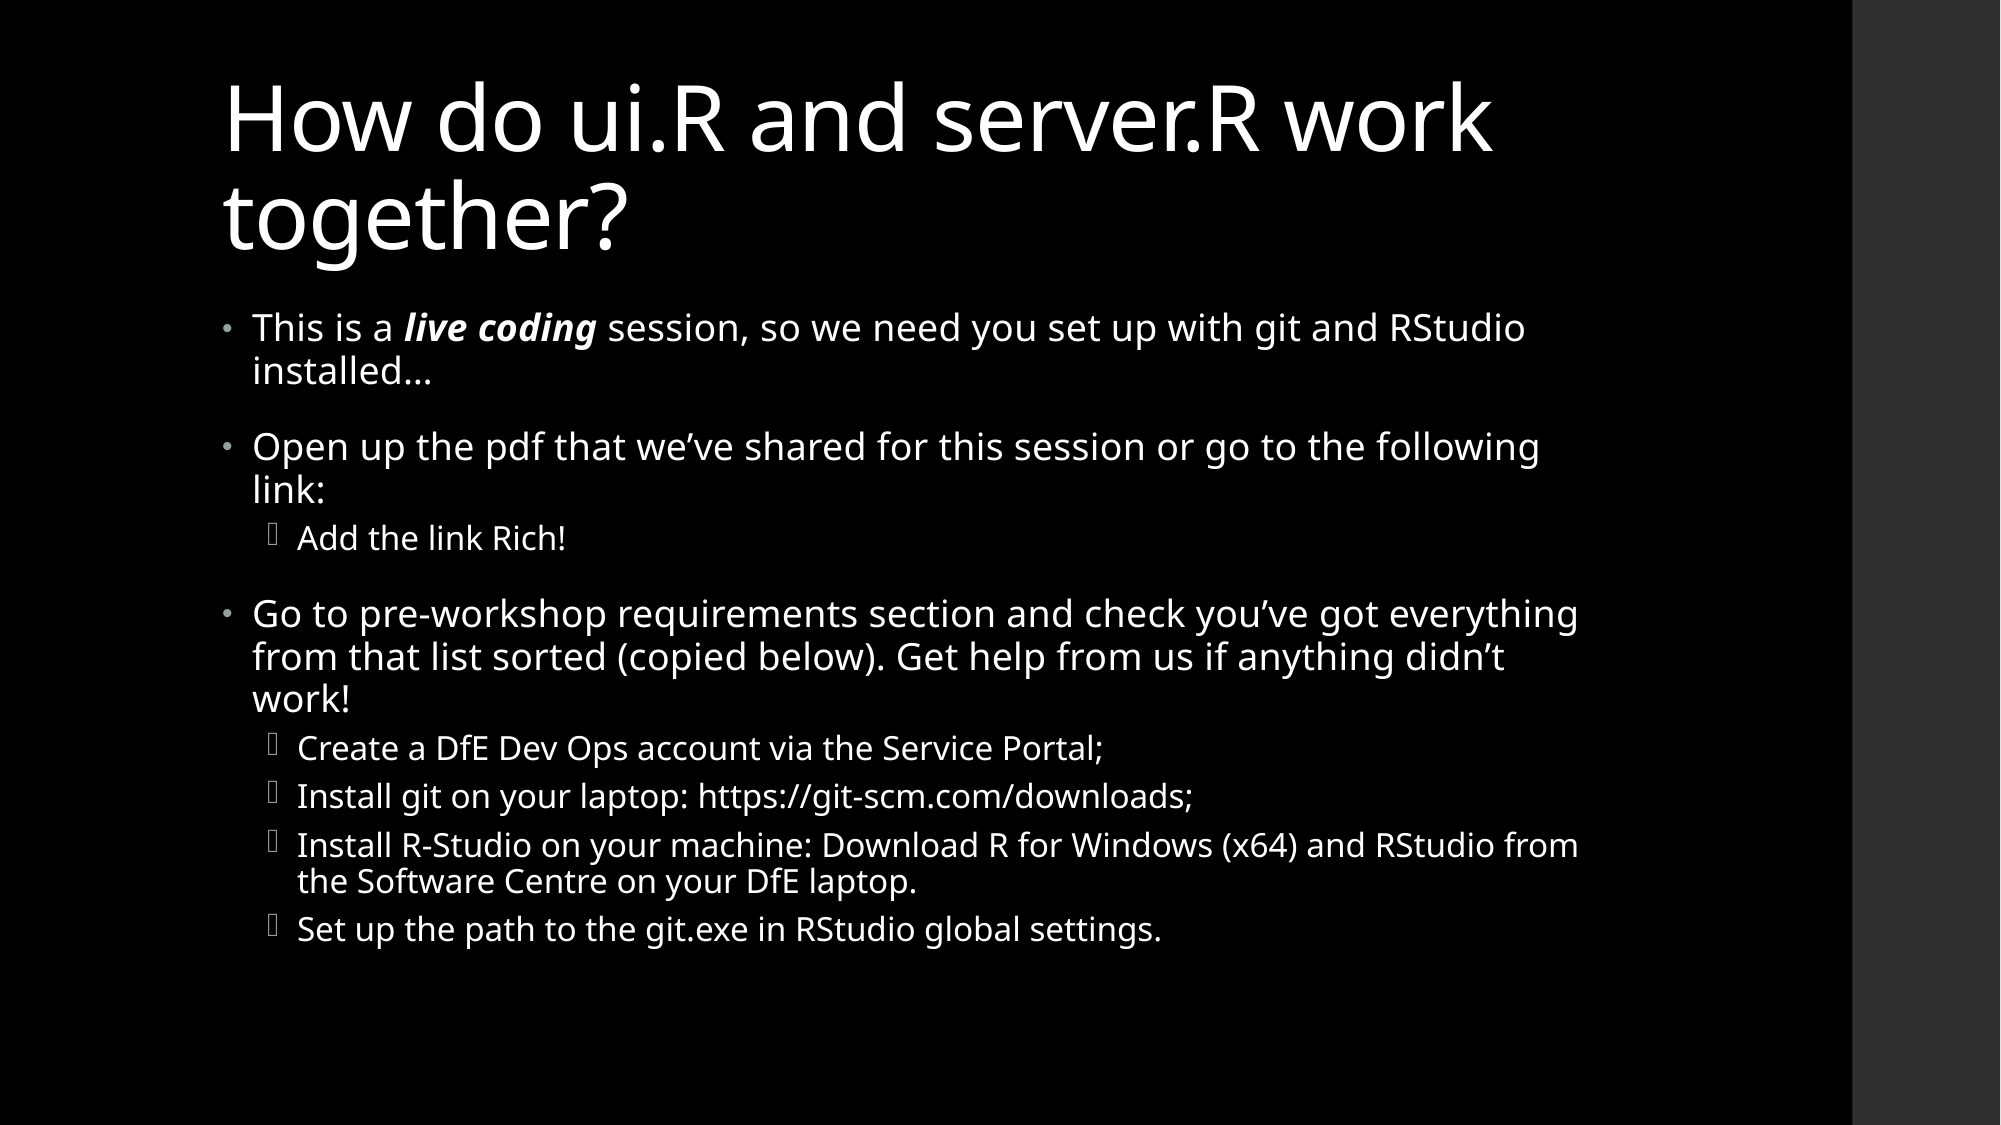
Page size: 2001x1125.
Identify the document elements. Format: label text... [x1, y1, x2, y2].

list This is a live coding session, so we need you set up with git and RStudio installed… Open up the pdf that we’ve shared for this session or go to the following link: Add the link Rich! Go to pre-workshop requirements section and check you’ve got everything from that list sorted (copied below). Get help from us if anything didn’t work! Create a DfE Dev Ops account via the Service Portal; Install git on your laptop: https://git-scm.com/downloads; Install R-Studio on your machine: Download R for Windows (x64) and RStudio from the Software Centre on your DfE laptop. Set up the path to the git.exe in RStudio global settings. [206, 299, 1617, 1014]
title How do ui.R and server.R work together? [206, 60, 1797, 278]
